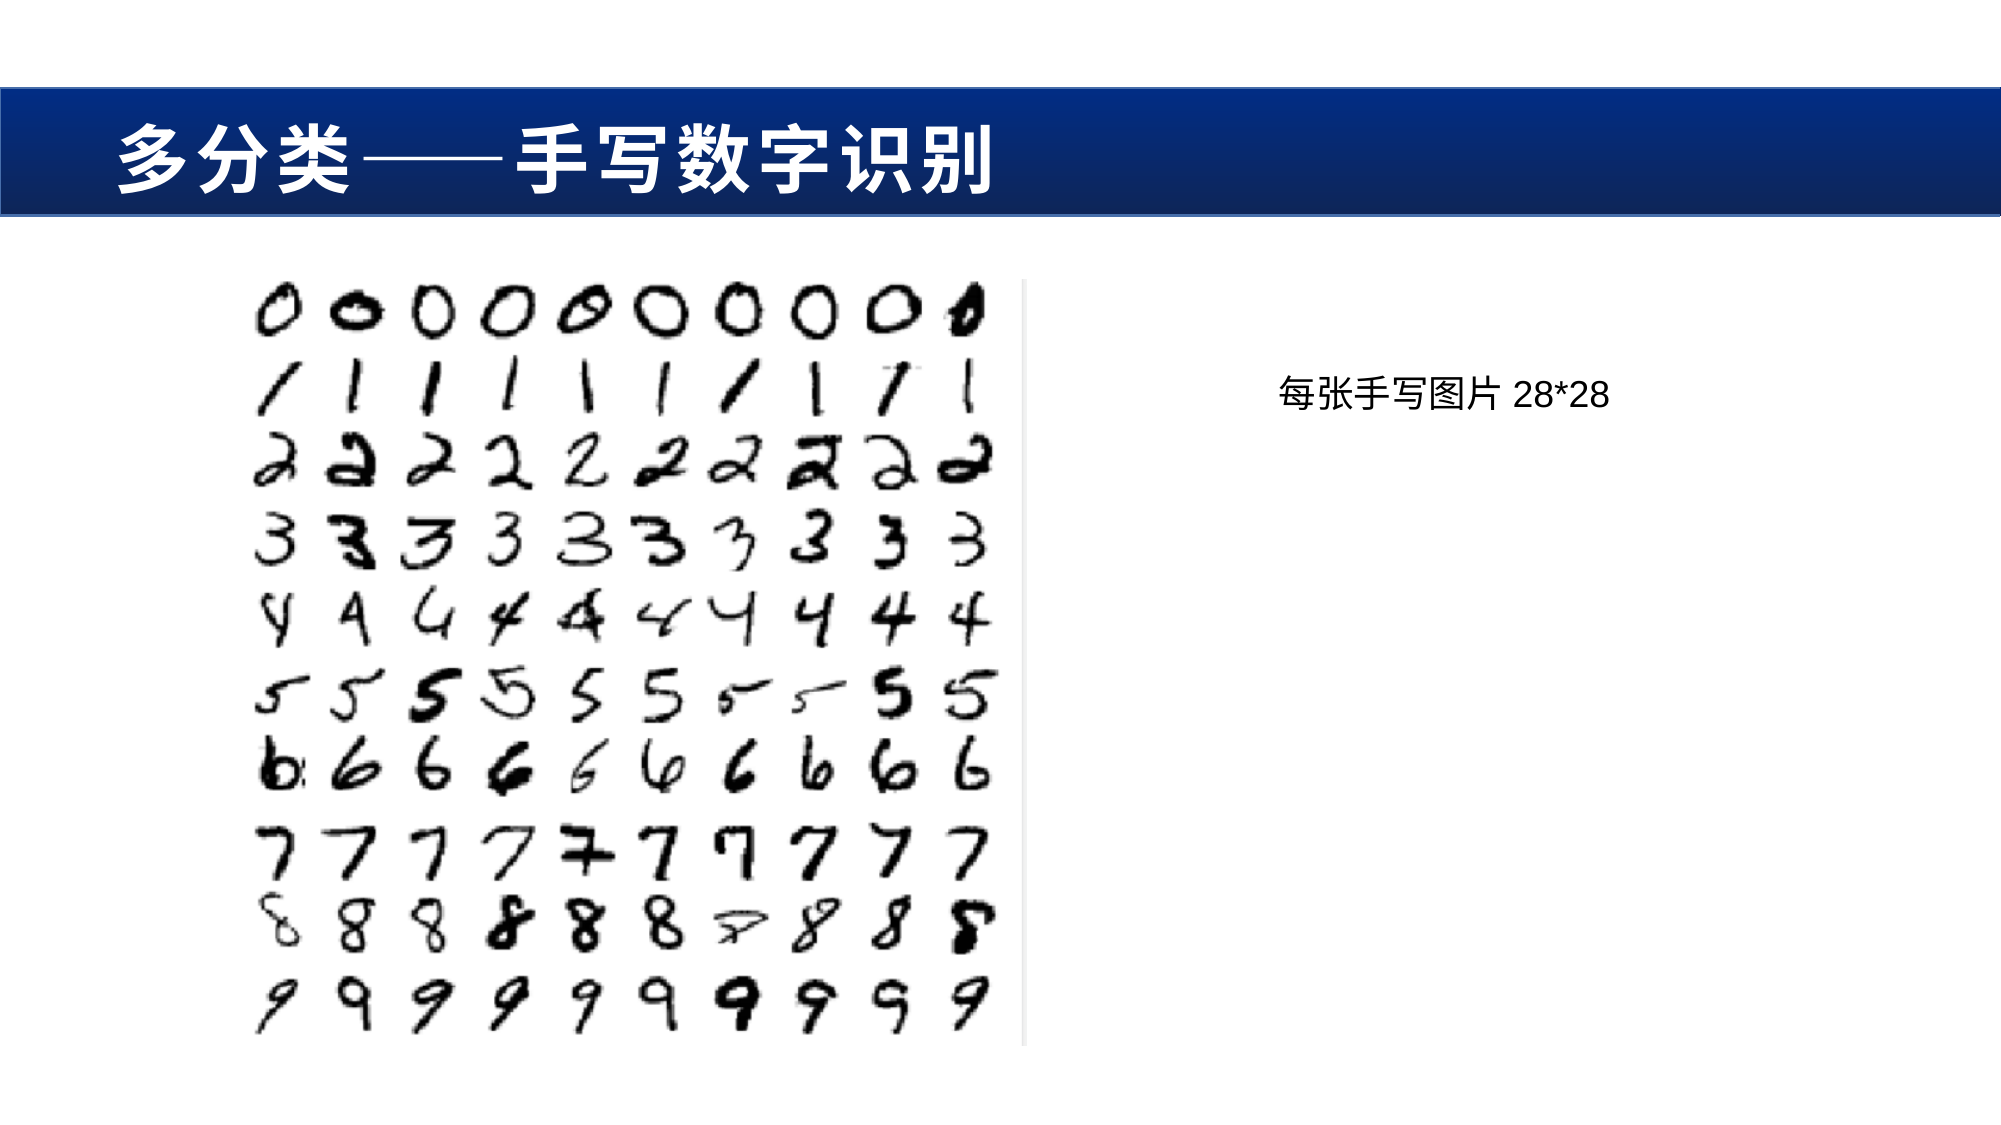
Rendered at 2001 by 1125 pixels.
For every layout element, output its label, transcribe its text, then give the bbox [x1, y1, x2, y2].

picture [213, 279, 1027, 1046]
text_box [0, 87, 2000, 217]
title 多分类——手写数字识别 [99, 99, 1900, 216]
text_box 每张手写图片28*28 [1263, 362, 1931, 423]
